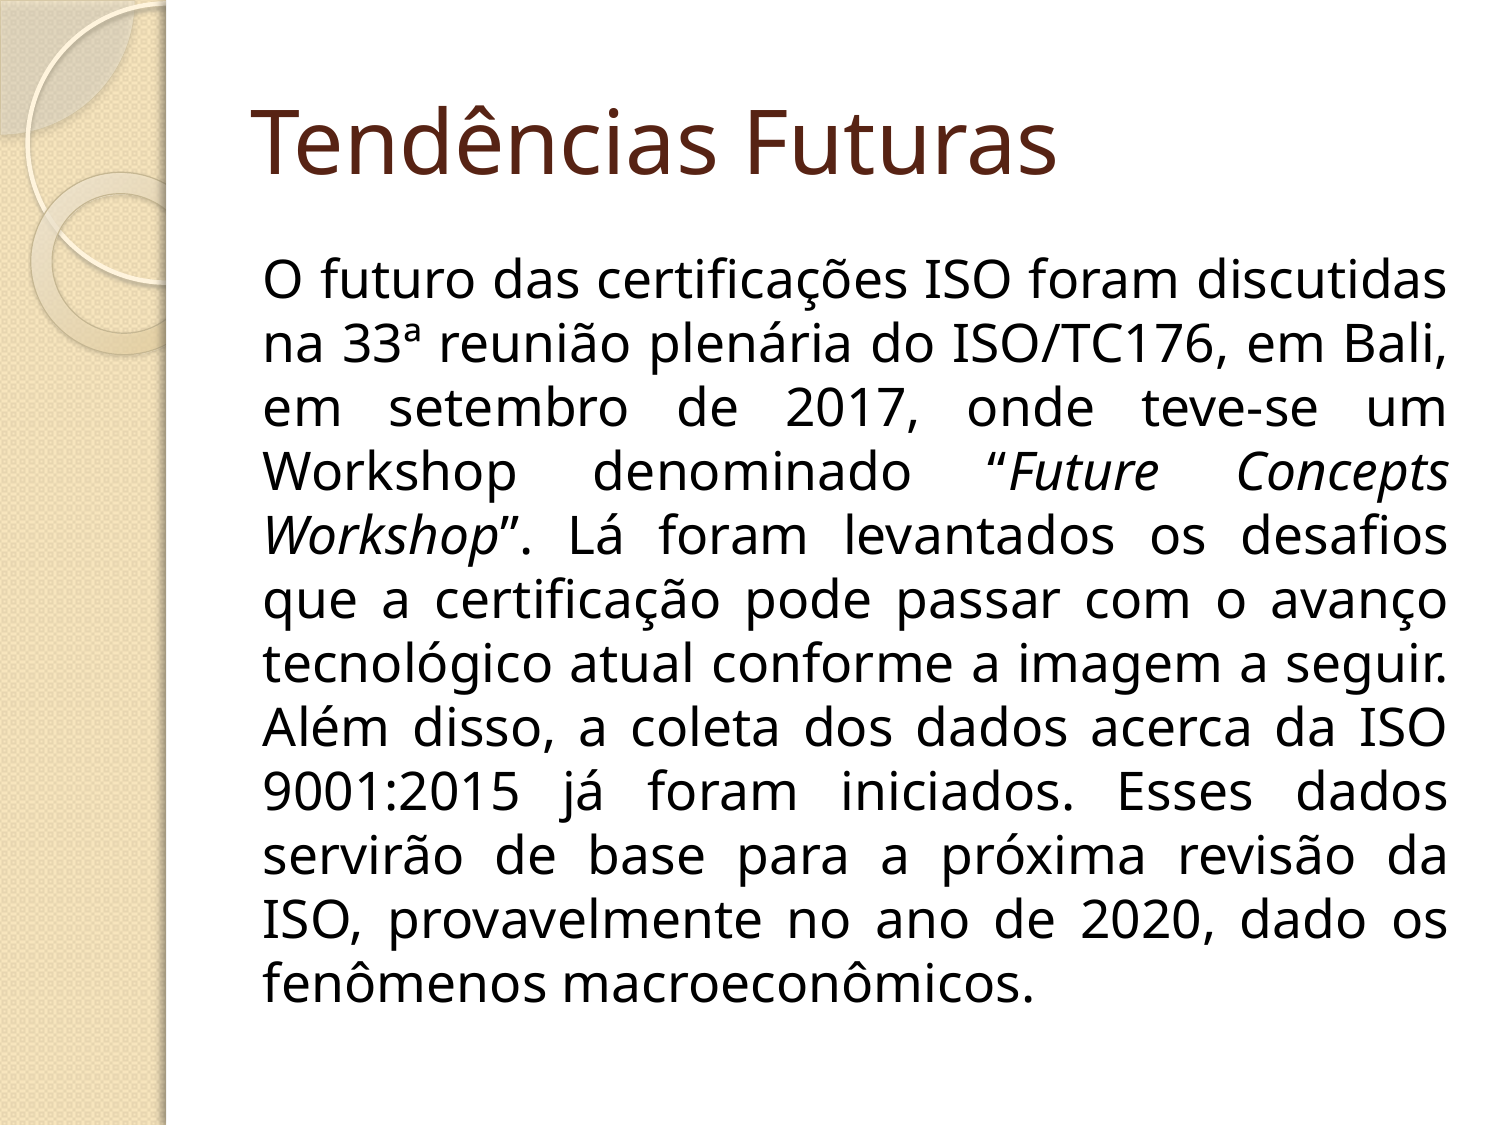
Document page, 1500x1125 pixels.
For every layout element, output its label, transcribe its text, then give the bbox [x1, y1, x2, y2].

title Tendências Futuras [235, 45, 1466, 233]
list O futuro das certificações ISO foram discutidas na 33ª reunião plenária do ISO/TC176, em Bali, em setembro de 2017, onde teve-se um Workshop denominado “Future Concepts Workshop”. Lá foram levantados os desafios que a certificação pode passar com o avanço tecnológico atual conforme a imagem a seguir. Além disso, a coleta dos dados acerca da ISO 9001:2015 já foram iniciados. Esses dados servirão de base para a próxima revisão da ISO, provavelmente no ano de 2020, dado os fenômenos macroeconômicos. [235, 237, 1466, 1025]
